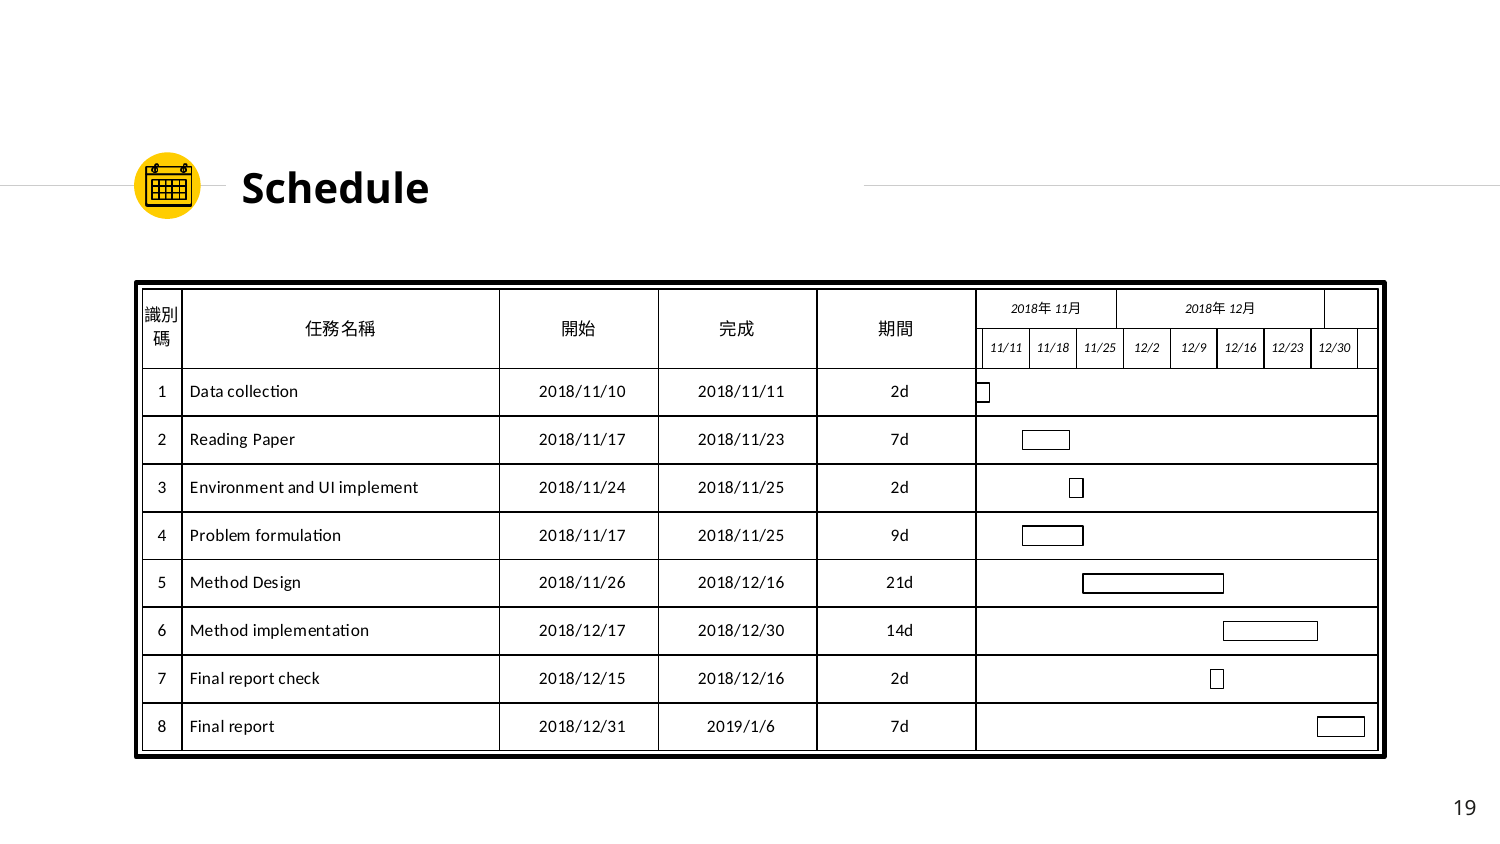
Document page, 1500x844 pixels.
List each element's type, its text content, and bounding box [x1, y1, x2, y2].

picture [144, 163, 192, 208]
title Schedule [226, 151, 863, 223]
slide_number 19 [1401, 779, 1492, 844]
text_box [130, 277, 1402, 761]
